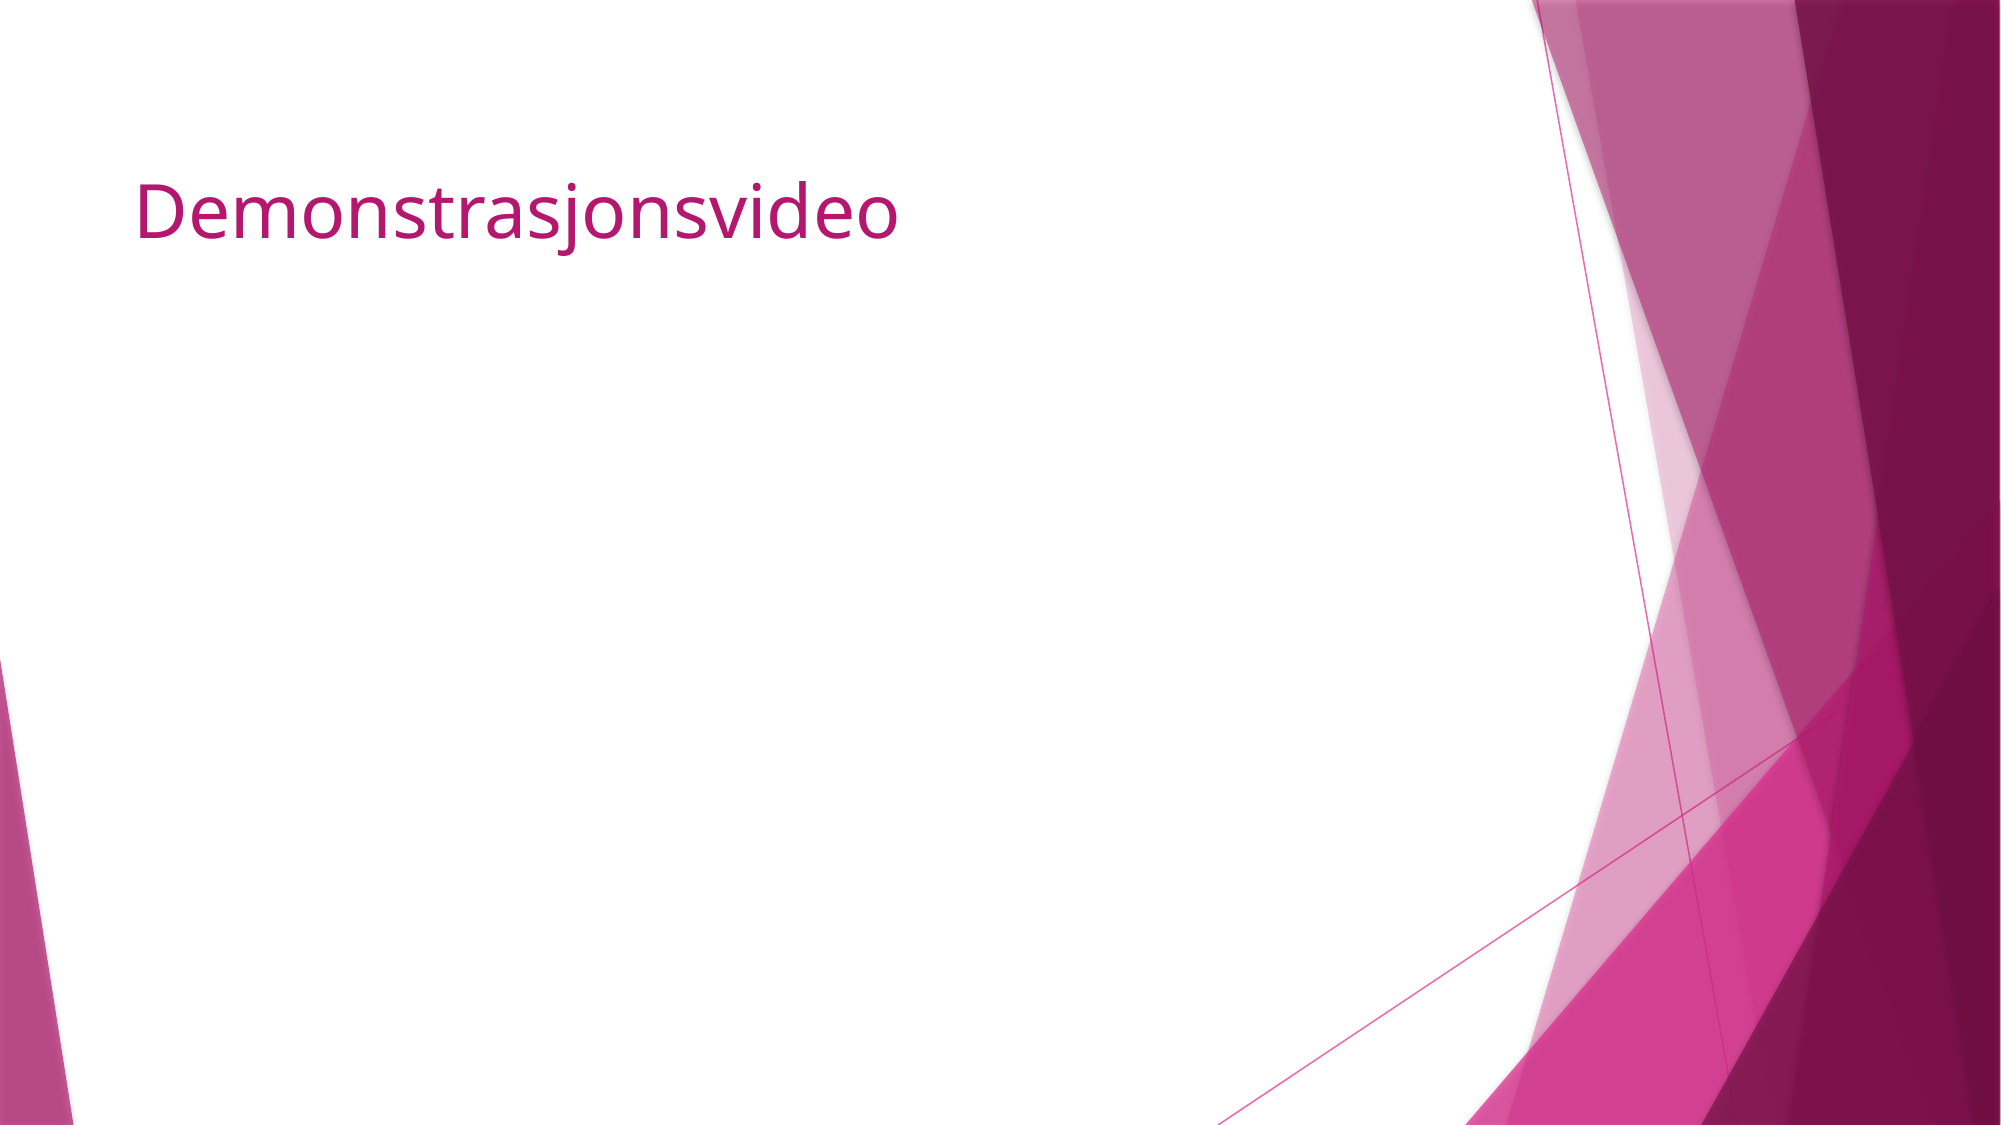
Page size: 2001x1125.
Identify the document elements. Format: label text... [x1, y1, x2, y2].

title Demonstrasjonsvideo [133, 100, 1522, 317]
